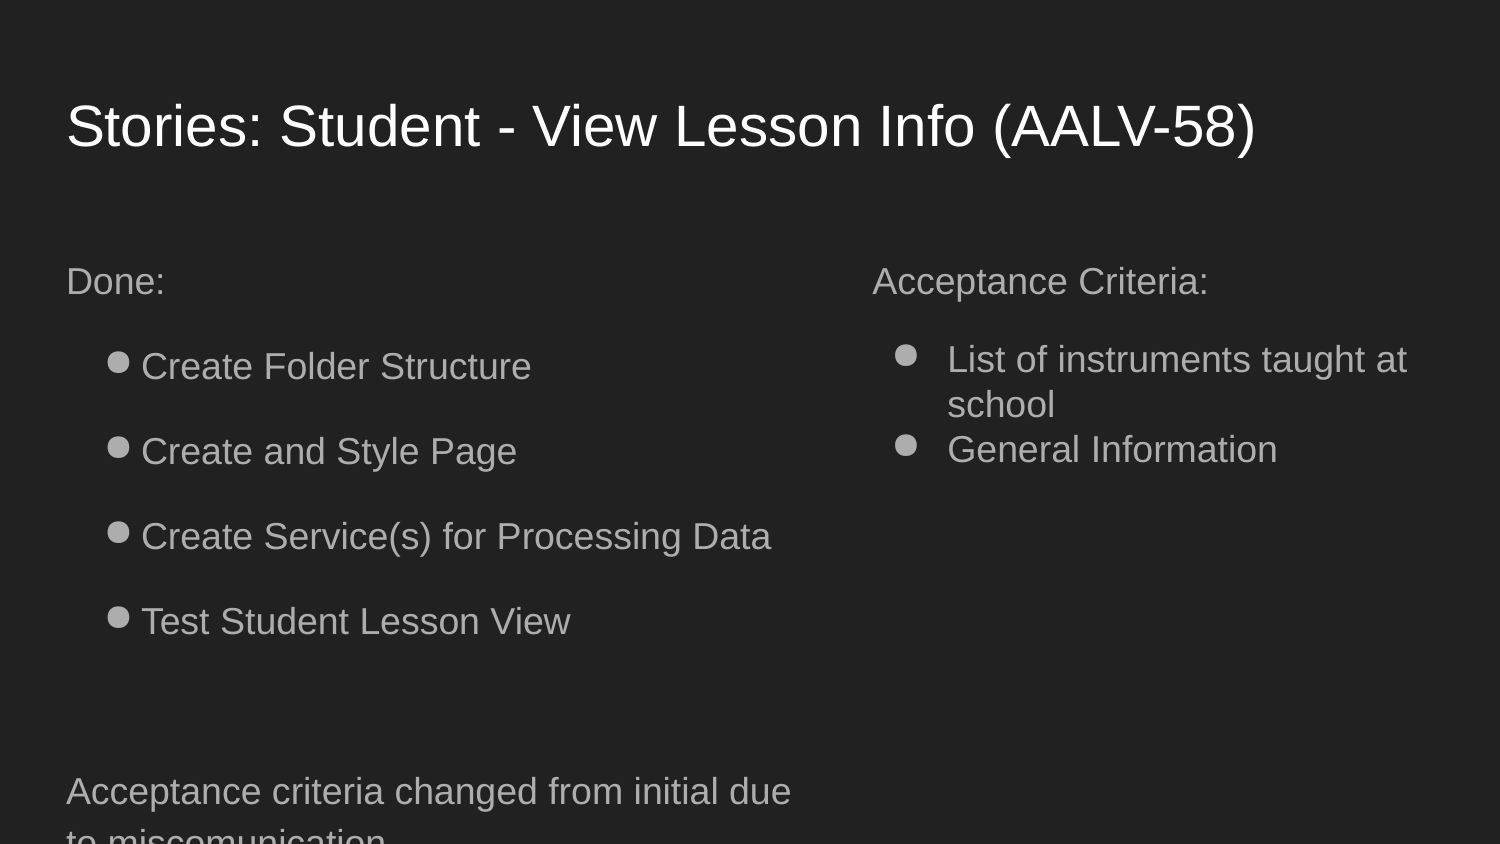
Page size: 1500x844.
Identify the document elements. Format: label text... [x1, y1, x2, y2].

title Stories: Student - View Lesson Info (AALV-58) [51, 72, 1449, 167]
list Done: Create Folder Structure Create and Style Page Create Service(s) for Processing Data Test Student Lesson View Acceptance criteria changed from initial due to miscomunication [51, 235, 823, 750]
text_box Acceptance Criteria: List of instruments taught at school General Information [857, 235, 1441, 750]
